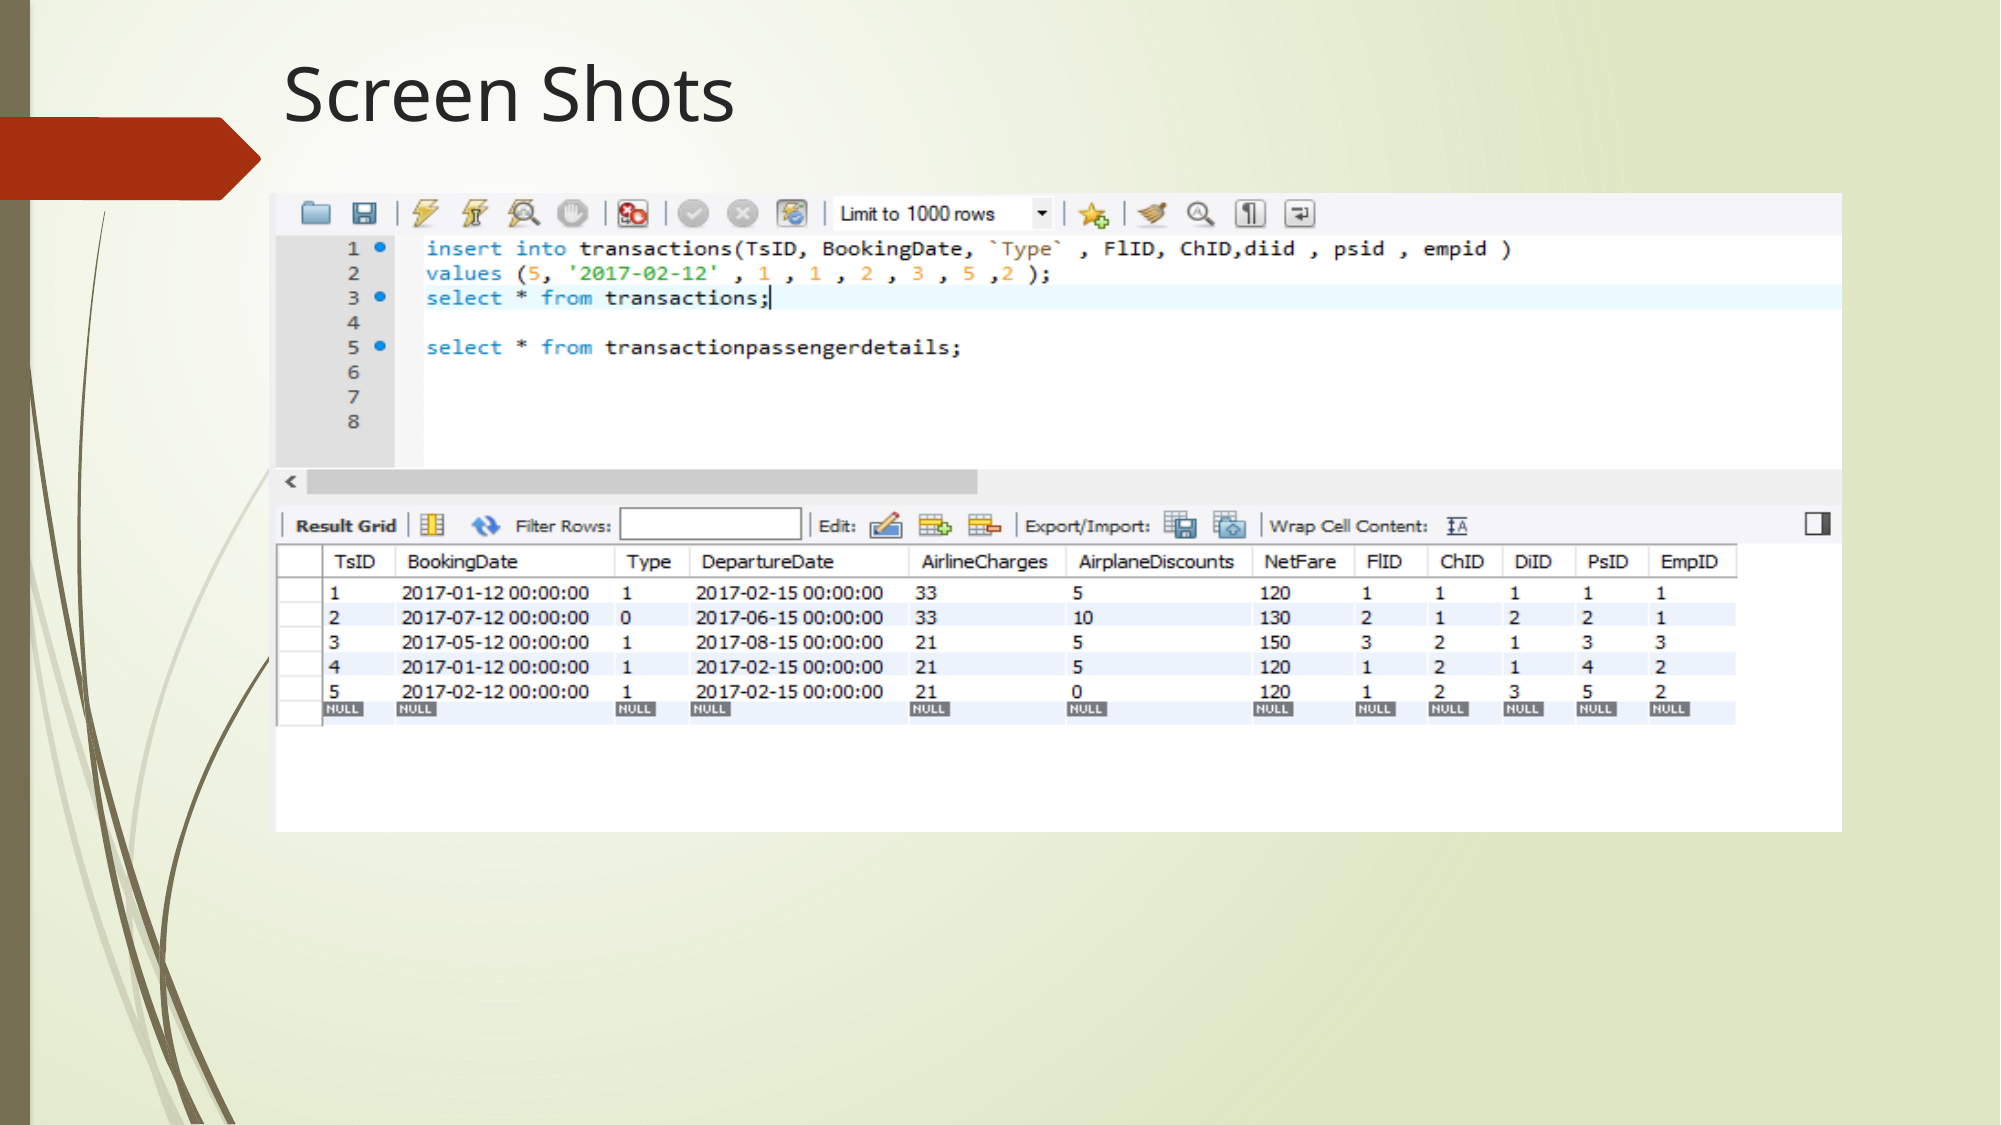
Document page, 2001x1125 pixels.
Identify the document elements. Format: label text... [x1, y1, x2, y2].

title Screen Shots [269, 39, 1731, 177]
picture [268, 193, 1842, 832]
